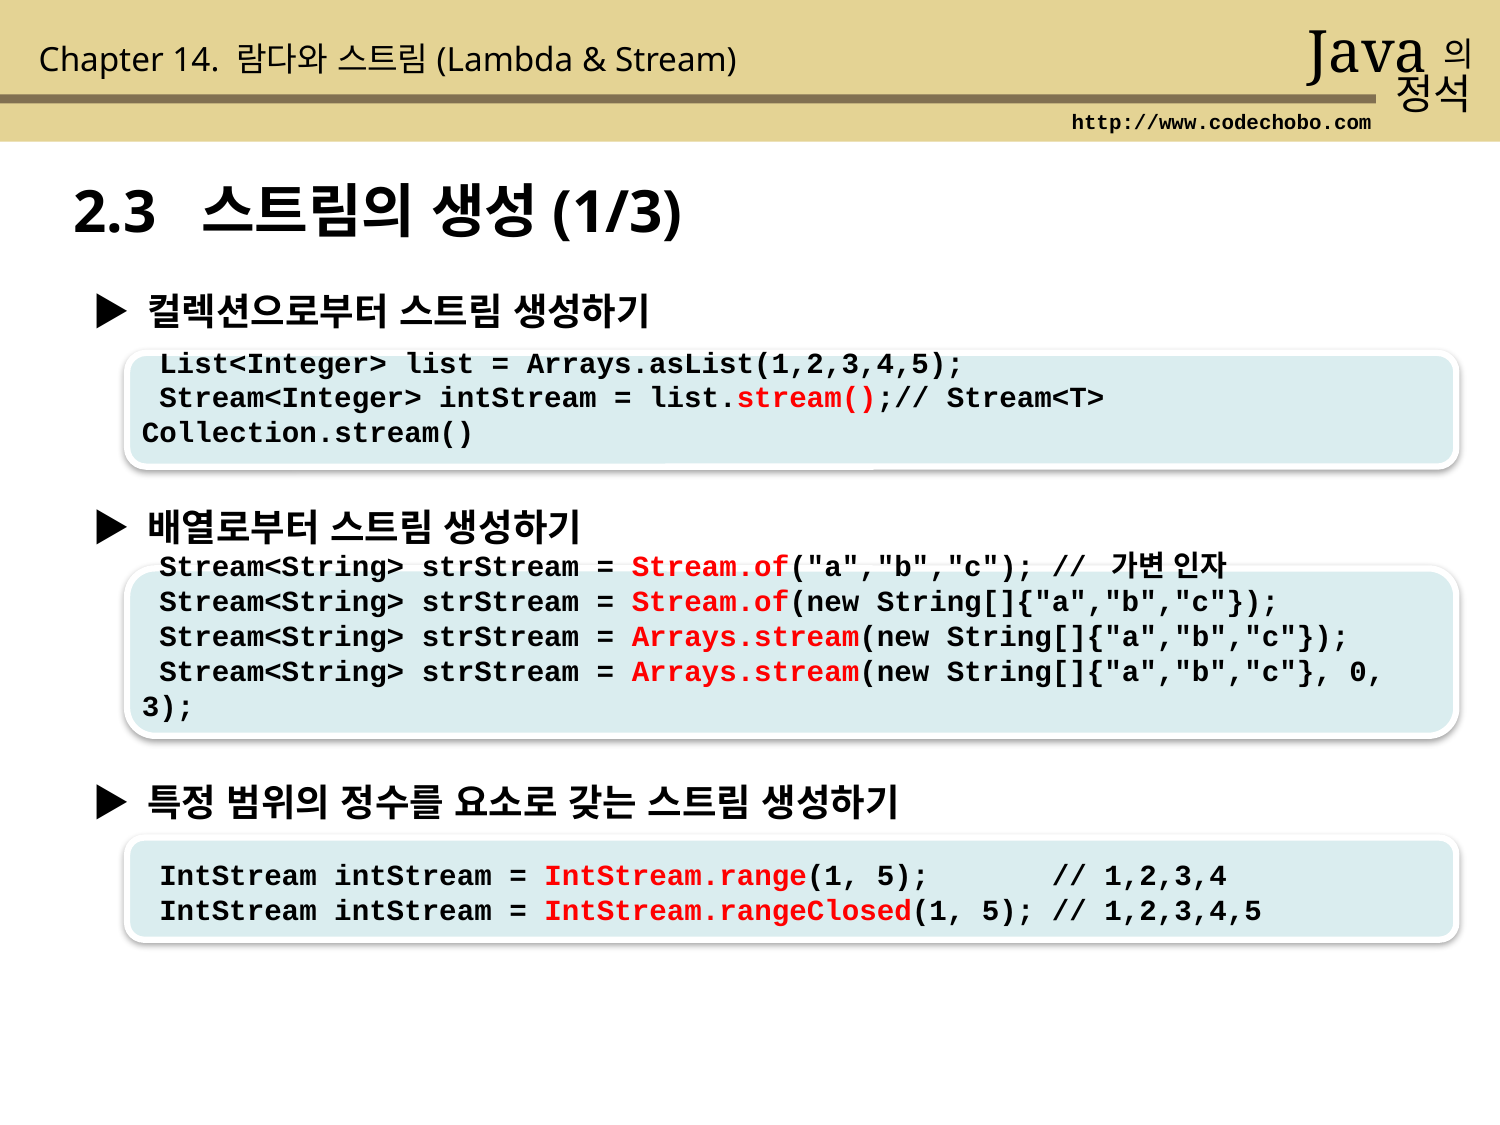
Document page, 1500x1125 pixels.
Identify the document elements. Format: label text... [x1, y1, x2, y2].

text_box [0, 104, 1056, 142]
text_box [1388, 134, 1500, 142]
text_box [0, 0, 1500, 94]
text_box http://www.codechobo.com [1056, 101, 1388, 142]
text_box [126, 352, 1469, 467]
text_box ▶ 배열로부터 스트림 생성하기 [77, 496, 1489, 556]
text_box ▶ 특정 범위의 정수를 요소로 갖는 스트림 생성하기 [77, 771, 1489, 832]
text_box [126, 568, 1469, 737]
text_box Chapter 14. 람다와 스트림(Lambda & Stream) [23, 30, 957, 86]
text_box [0, 94, 1287, 104]
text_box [126, 837, 1469, 940]
text_box 2.3 스트림의 생성(1/3) [58, 166, 1465, 252]
text_box ▶ 컬렉션으로부터 스트림 생성하기 [77, 280, 1489, 341]
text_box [1292, 6, 1500, 126]
